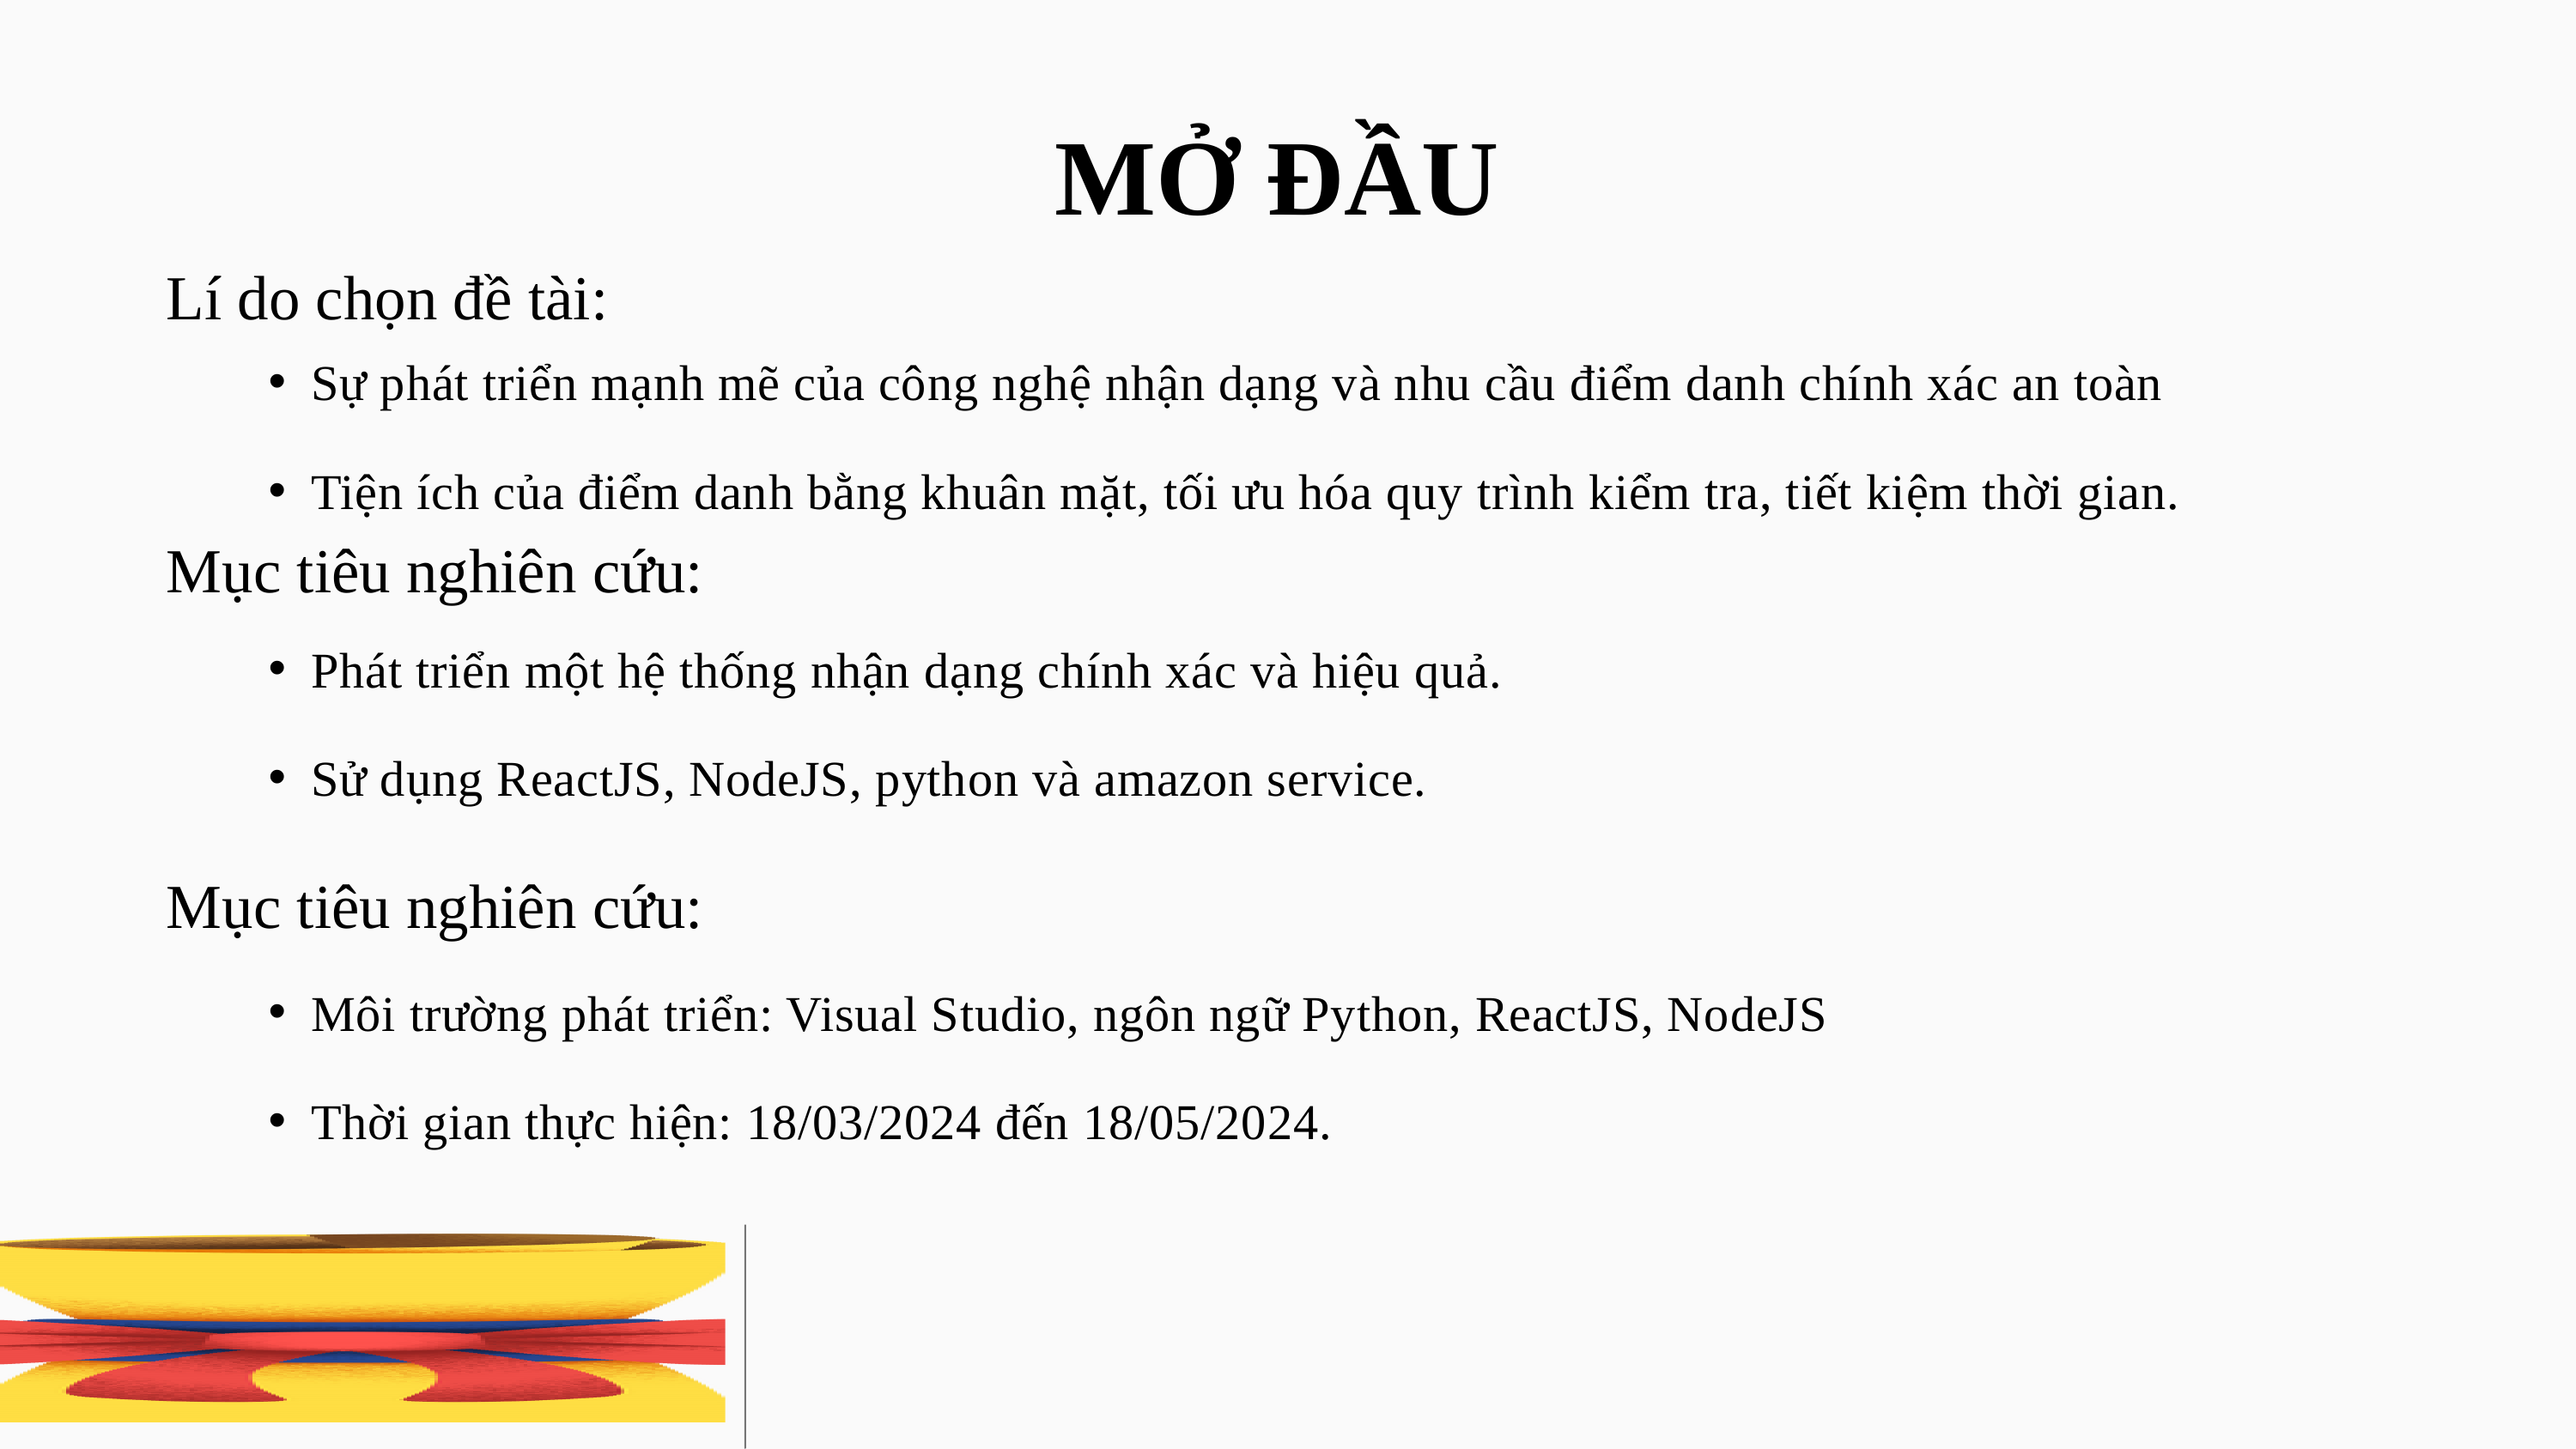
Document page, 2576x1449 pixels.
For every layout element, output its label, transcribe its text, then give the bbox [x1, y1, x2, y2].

text_box Lí do chọn đề tài: [166, 257, 691, 332]
text_box Môi trường phát triển: Visual Studio, ngôn ngữ Python, ReactJS, NodeJS Thời gian thực hiện: 18/03/2024 đến 18/05/2024. [225, 932, 2224, 1258]
text_box MỞ ĐẦU [144, 54, 2409, 237]
picture [0, 1234, 243, 1422]
text_box Phát triển một hệ thống nhận dạng chính xác và hiệu quả. Sử dụng ReactJS, NodeJS, python và amazon service. [225, 589, 2224, 915]
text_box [243, 946, 468, 1449]
text_box Mục tiêu nghiên cứu: [166, 865, 819, 1016]
text_box Sự phát triển mạnh mẽ của công nghệ nhận dạng và nhu cầu điểm danh chính xác an toàn Tiện ích của điểm danh bằng khuân mặt, tối ưu hóa quy trình kiểm tra, tiết kiệm thời gian. [225, 301, 2224, 589]
text_box Mục tiêu nghiên cứu: [166, 530, 225, 605]
picture [468, 1258, 726, 1422]
